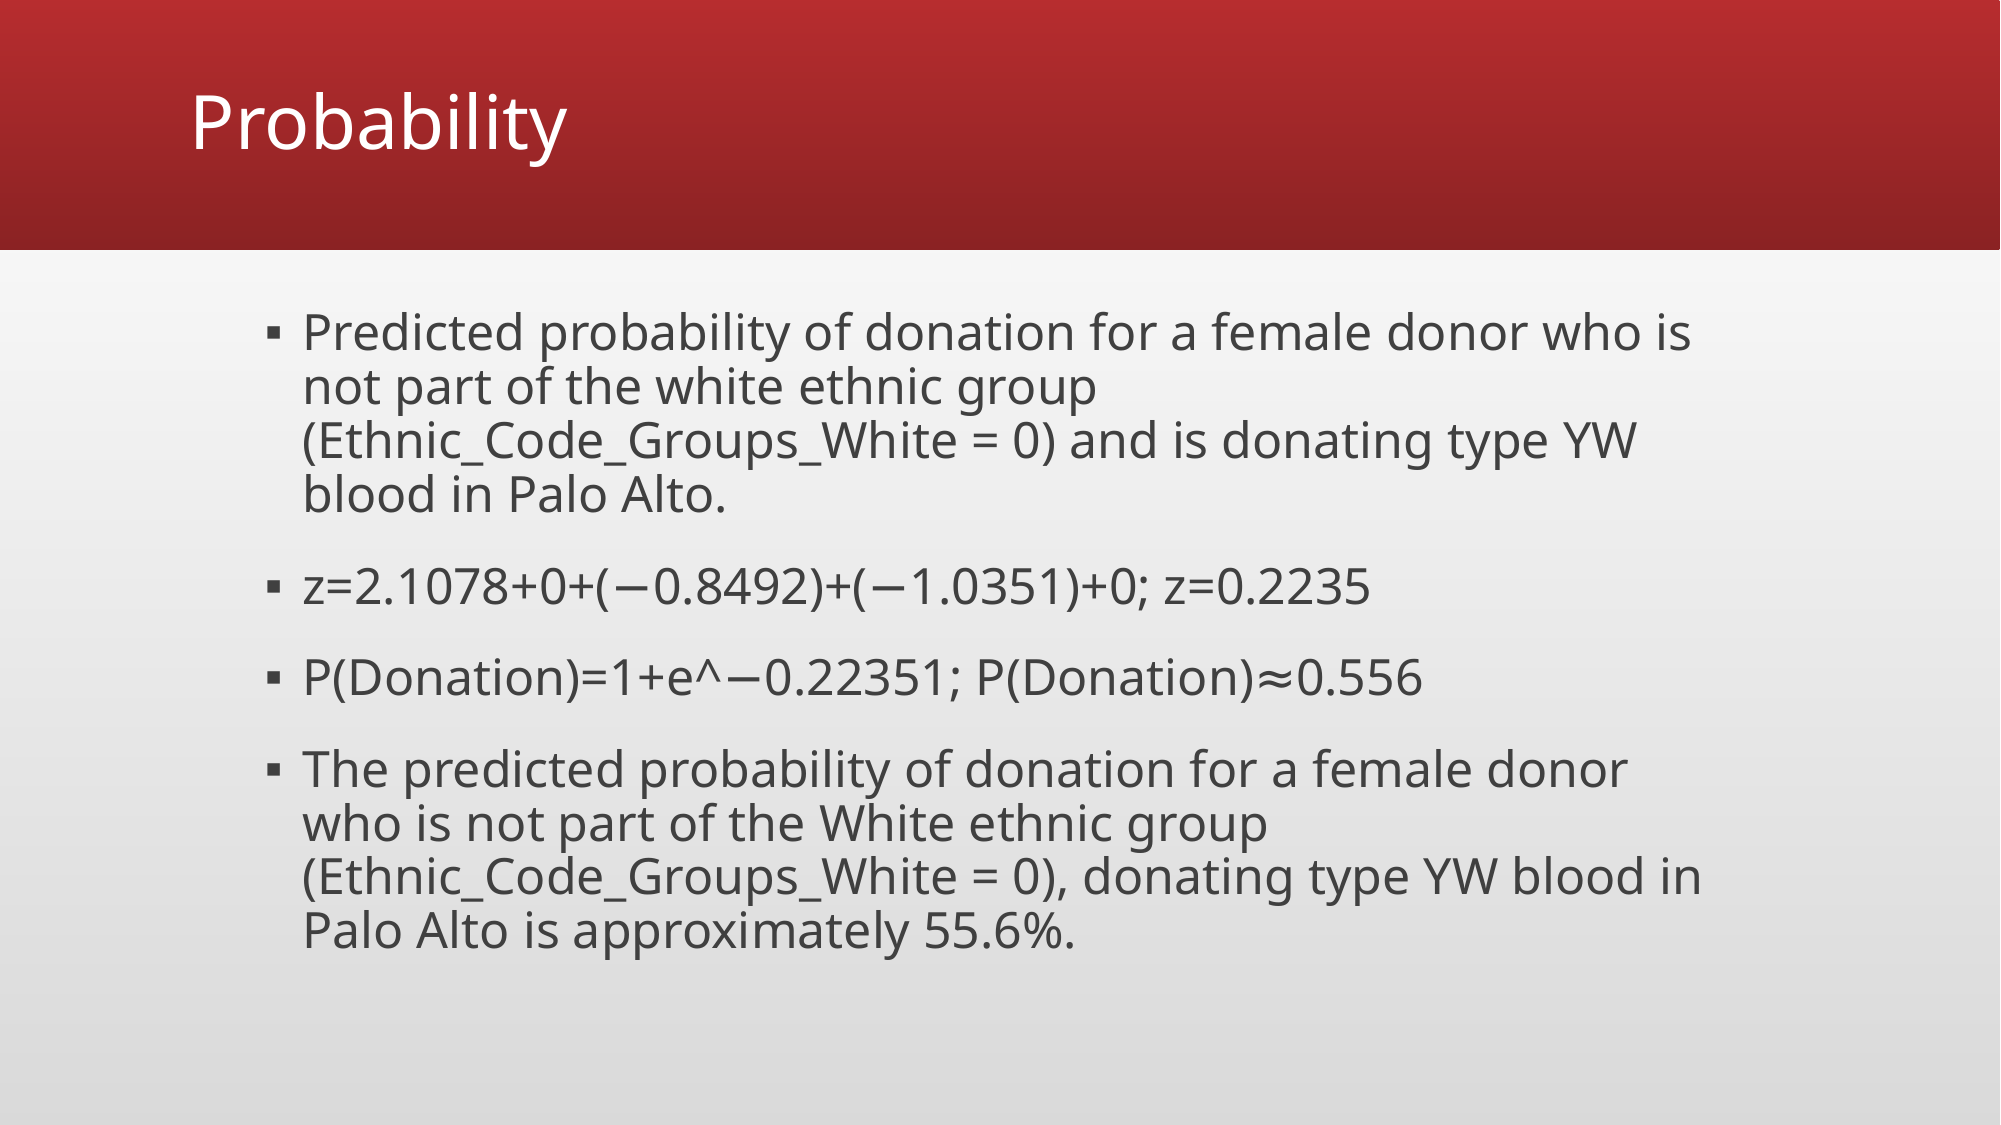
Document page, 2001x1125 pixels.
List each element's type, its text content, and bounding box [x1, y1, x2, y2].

list Predicted probability of donation for a female donor who is not part of the white ethnic group (Ethnic_Code_Groups_White = 0) and is donating type YW blood in Palo Alto. z=2.1078+0+(−0.8492)+(−1.0351)+0; z=0.2235 P(Donation)=1+e^−0.22351​; P(Donation)≈0.556 The predicted probability of donation for a female donor who is not part of the White ethnic group (Ethnic_Code_Groups_White = 0), donating type YW blood in Palo Alto is approximately 55.6%. [249, 299, 1750, 1050]
title Probability [174, 16, 1825, 234]
